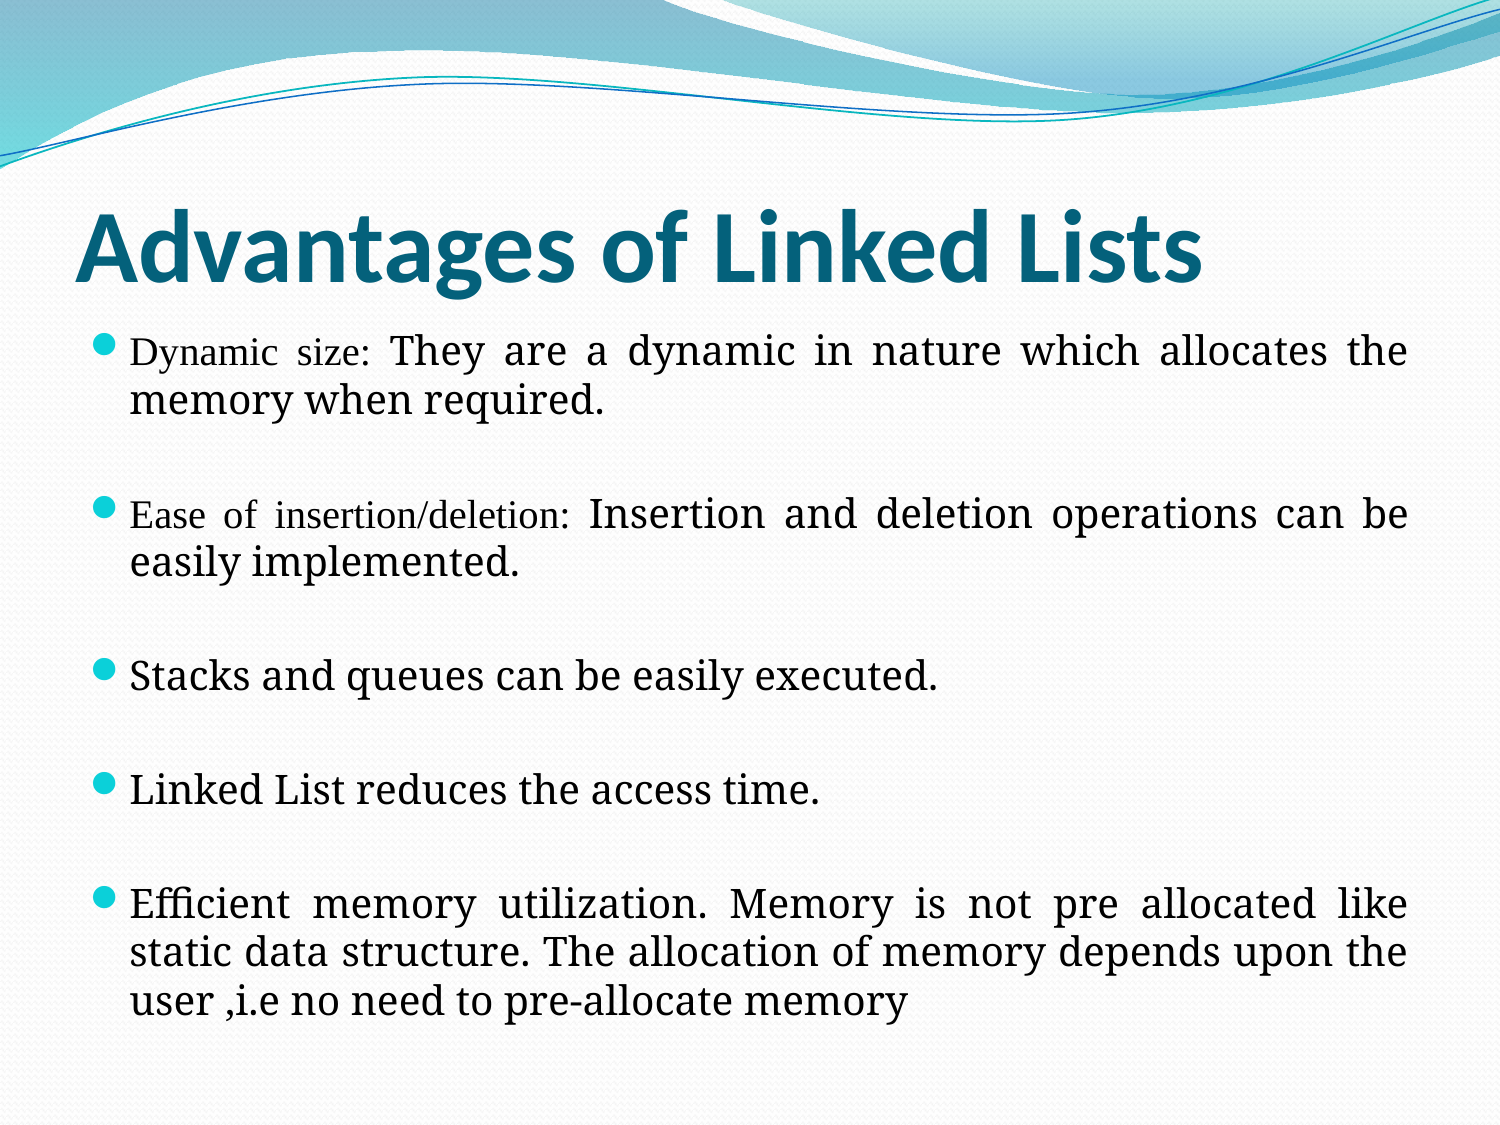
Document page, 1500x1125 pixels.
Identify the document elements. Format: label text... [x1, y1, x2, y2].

list Dynamic size: They are a dynamic in nature which allocates the memory when required. Ease of insertion/deletion: Insertion and deletion operations can be easily implemented. Stacks and queues can be easily executed. Linked List reduces the access time. Efficient memory utilization. Memory is not pre allocated like static data structure. The allocation of memory depends upon the user ,i.e no need to pre-allocate memory [75, 317, 1425, 1038]
title Advantages of Linked Lists [75, 115, 1425, 303]
